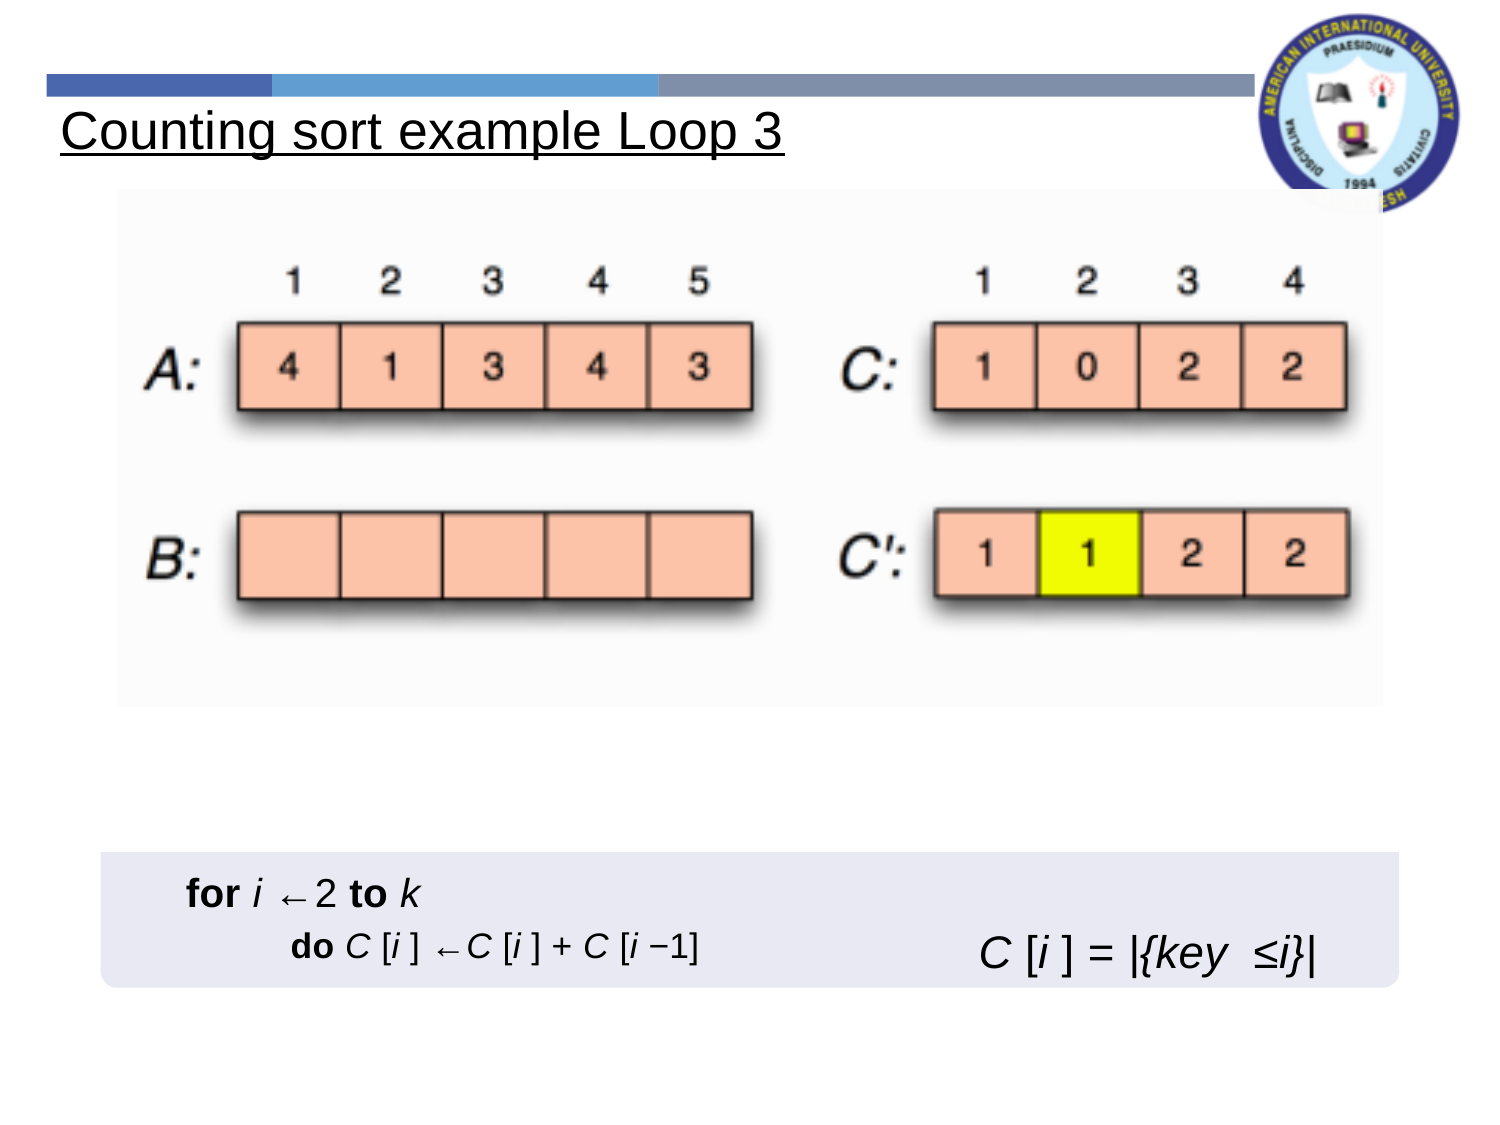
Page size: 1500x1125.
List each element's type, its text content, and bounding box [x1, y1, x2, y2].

text_box do C [i ] ←C [i ] + C [i −1] [290, 922, 700, 966]
text_box [100, 852, 1400, 988]
text_box Counting sort example Loop 3 [60, 96, 785, 161]
text_box C [i ] = |{key ≤i}| [965, 922, 1318, 978]
text_box for i ←2 to k [185, 866, 421, 916]
picture [116, 9, 1465, 708]
